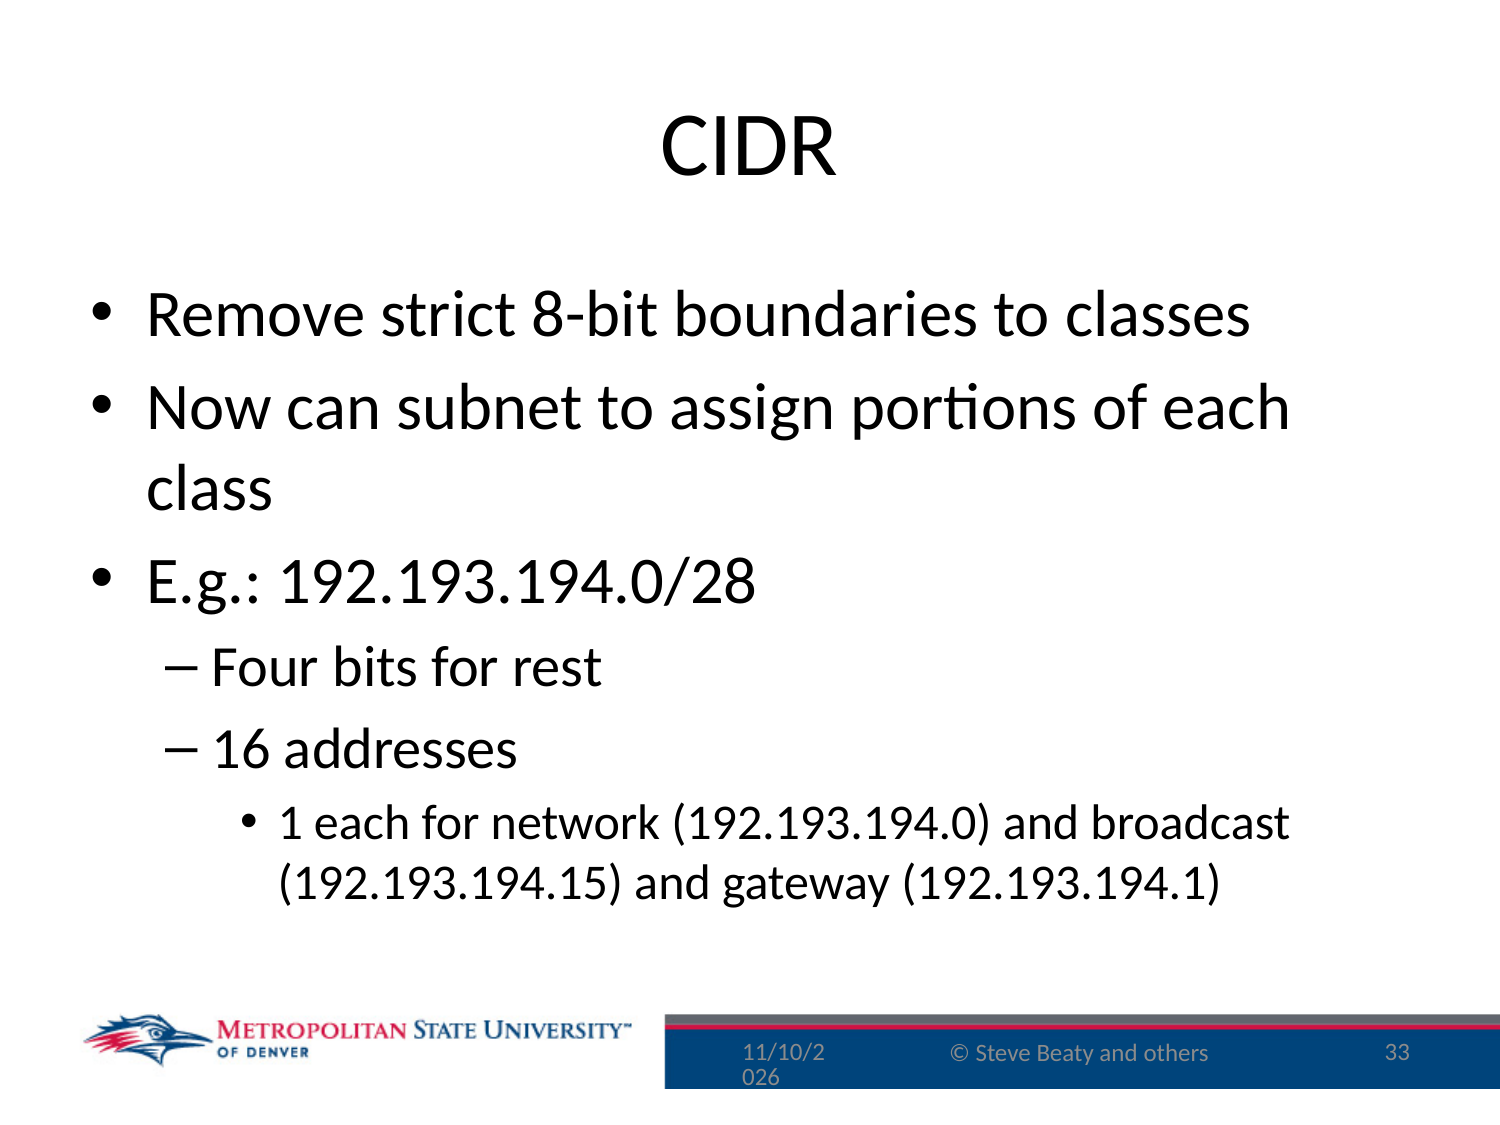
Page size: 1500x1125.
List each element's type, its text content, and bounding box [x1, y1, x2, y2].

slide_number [727, 1020, 842, 1081]
footer © Steve Beaty and others [841, 1021, 1317, 1082]
picture [44, 1012, 1500, 1089]
slide_number 33 [1316, 1020, 1425, 1081]
list Remove strict 8-bit boundaries to classes Now can subnet to assign portions of each class E.g.: 192.193.194.0/28 Four bits for rest 16 addresses 1 each for network (192.193.194.0) and broadcast (192.193.194.15) and gateway (192.193.194.1) [75, 262, 1425, 1005]
title CIDR [75, 45, 1425, 233]
